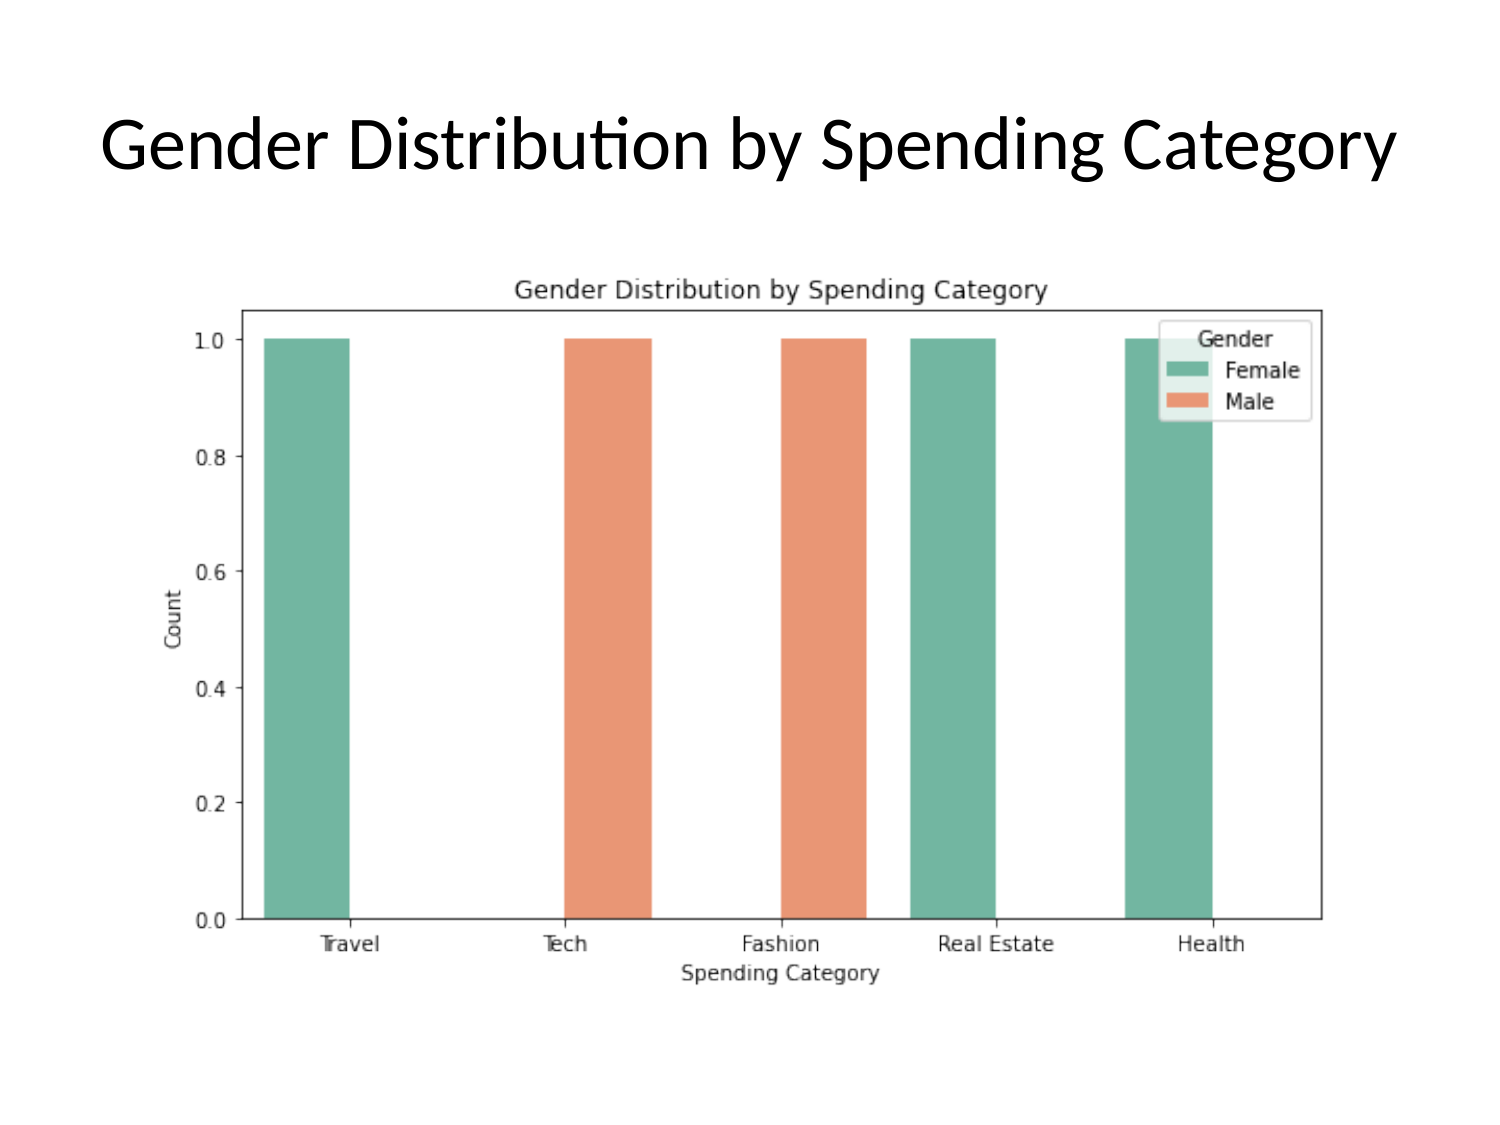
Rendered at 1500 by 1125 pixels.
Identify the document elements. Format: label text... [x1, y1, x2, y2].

title Gender Distribution by Spending Category [75, 45, 1425, 233]
picture [149, 224, 1351, 1038]
